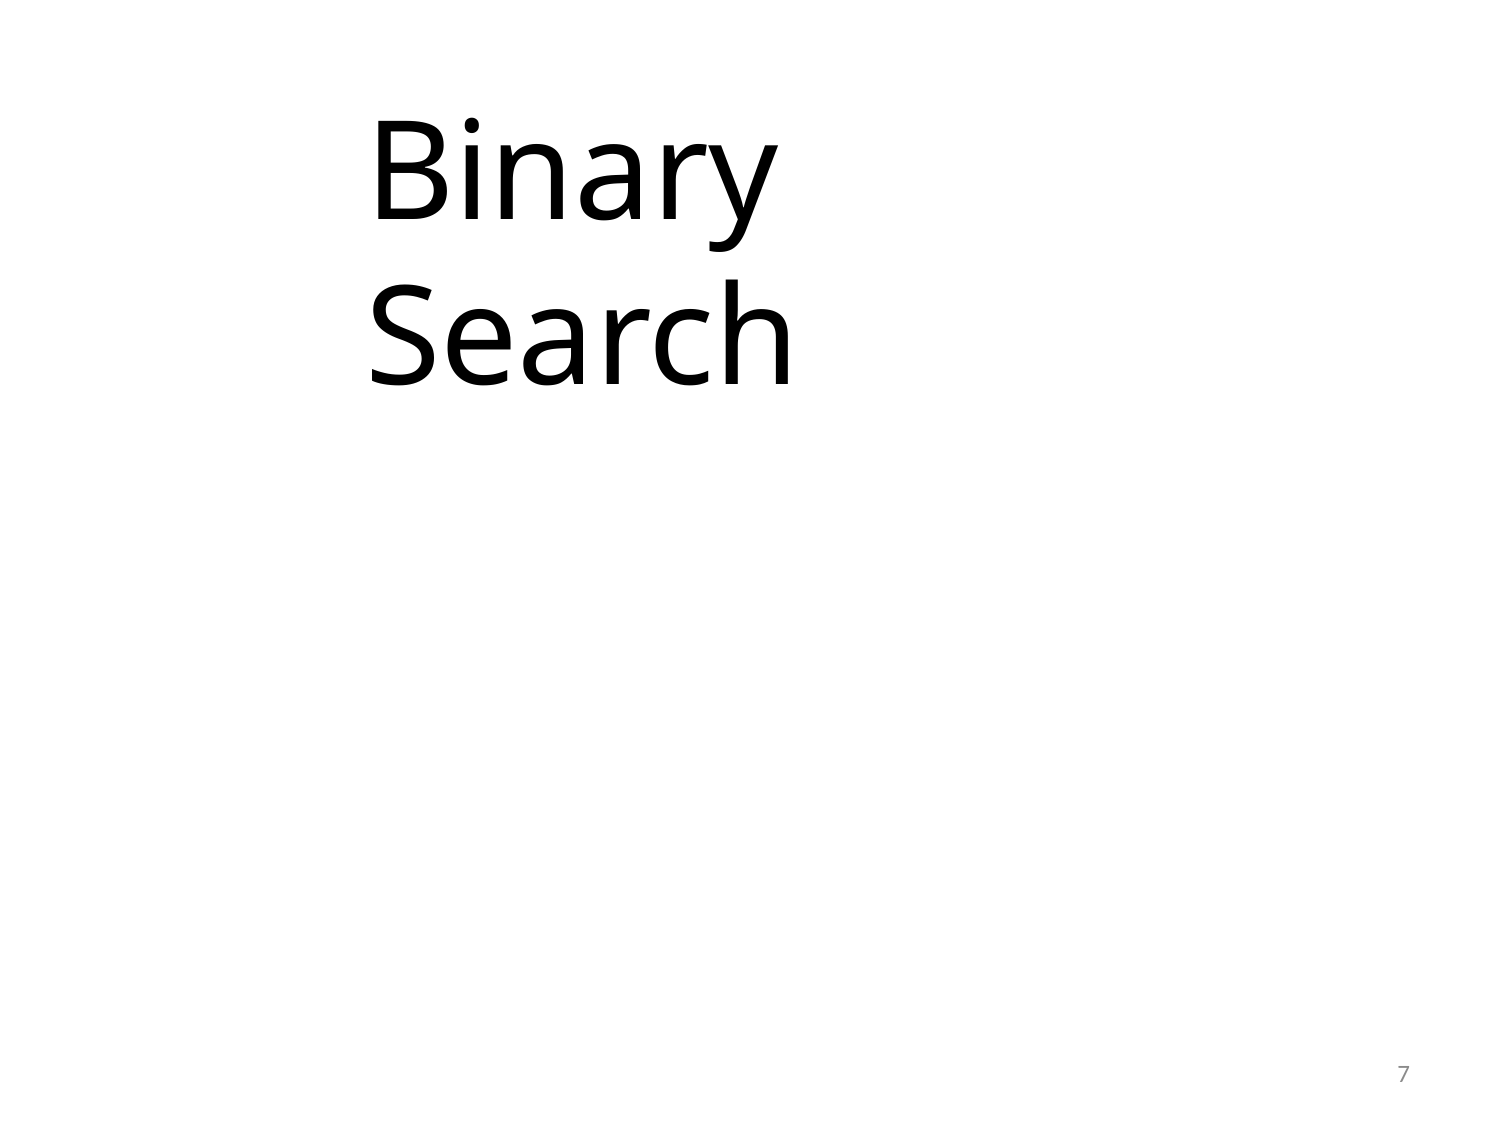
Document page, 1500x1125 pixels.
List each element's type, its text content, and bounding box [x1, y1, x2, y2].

slide_number 7 [1074, 1042, 1425, 1103]
list Binary Search [350, 75, 1205, 728]
